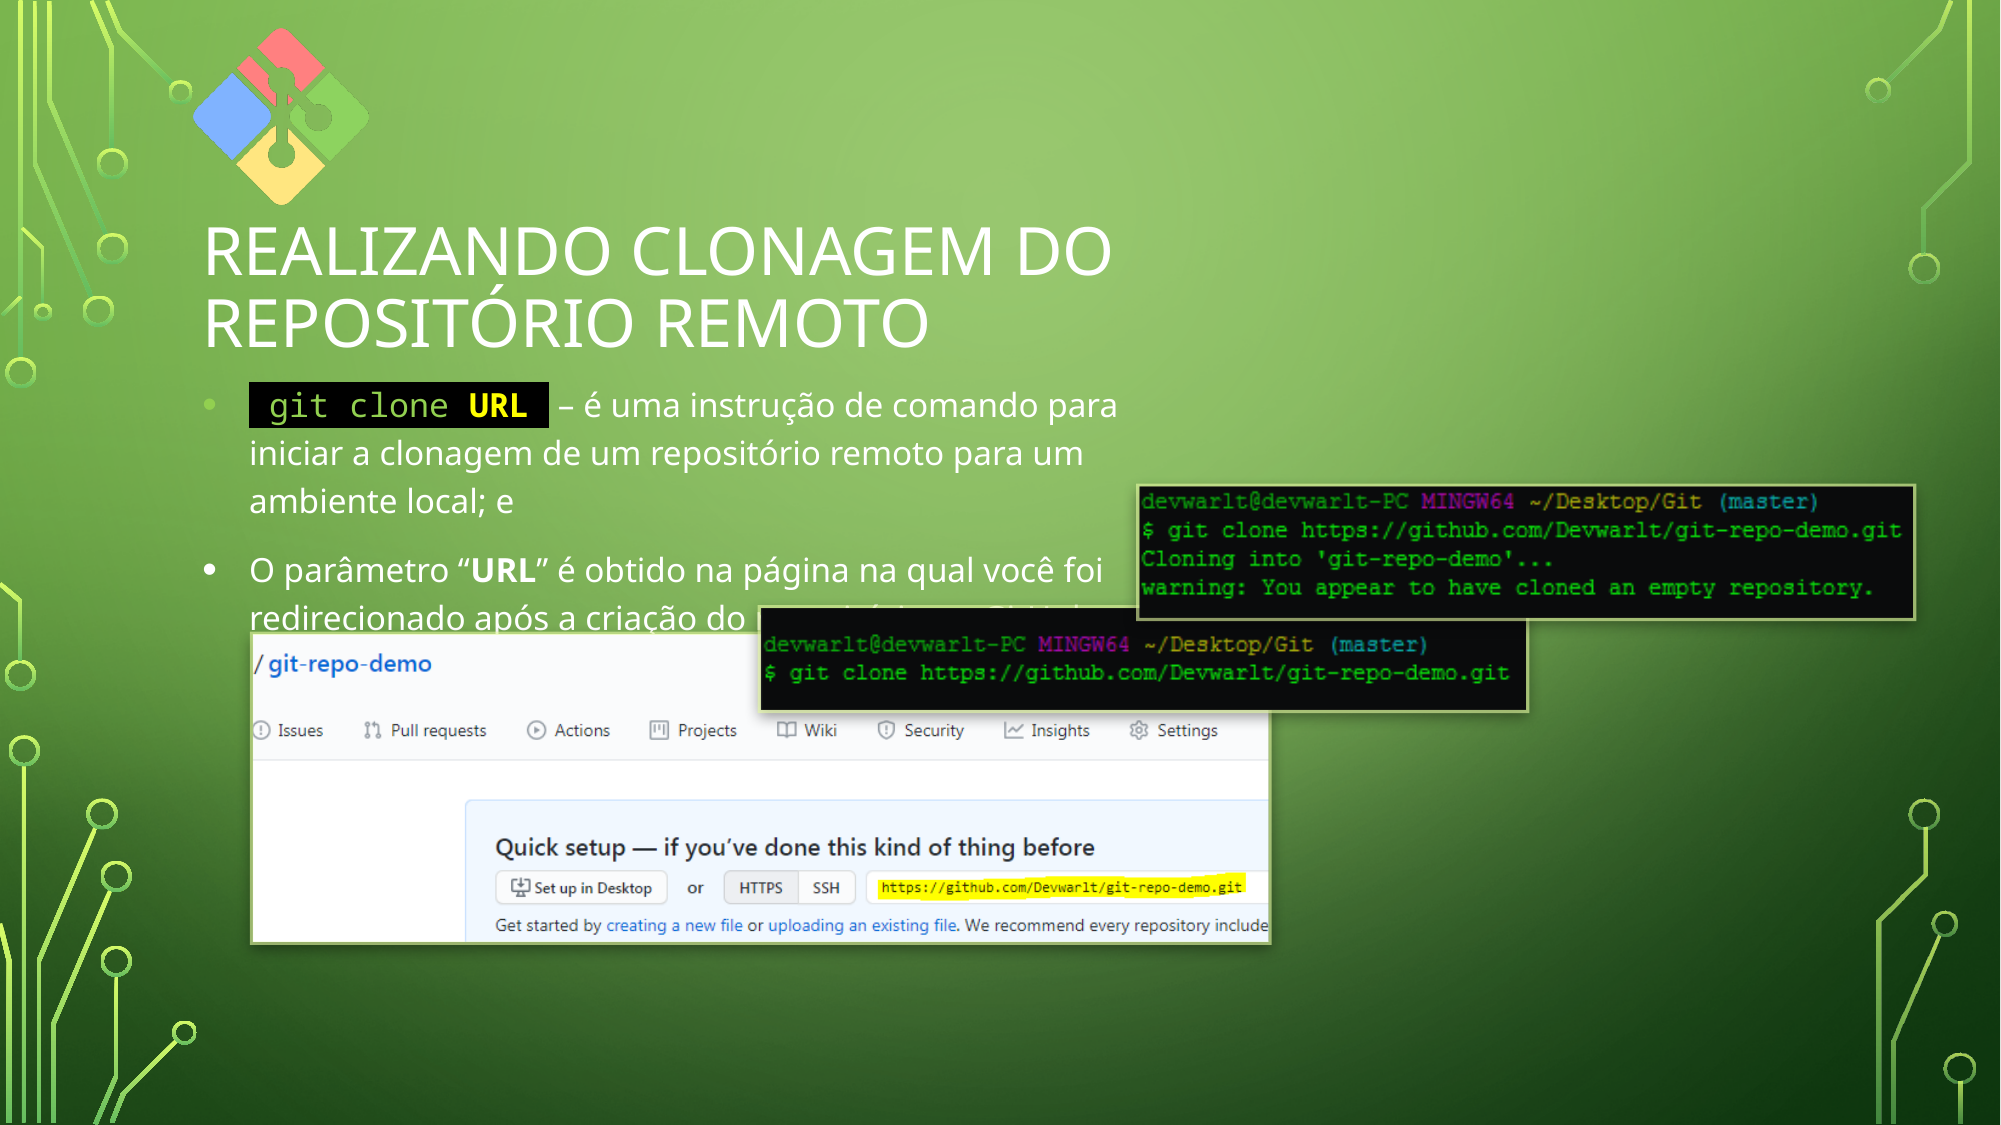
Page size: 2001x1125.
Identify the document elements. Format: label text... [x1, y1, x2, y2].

picture [192, 27, 370, 205]
list git clone URL – é uma instrução de comando para iniciar a clonagem de um repositório remoto para um ambiente local; e O parâmetro “URL” é obtido na página na qual você foi redirecionado após a criação do repositório na GitHub. [187, 369, 1161, 950]
picture [252, 486, 1914, 942]
title Realizando clonagem do repositório remoto [187, 99, 1161, 369]
